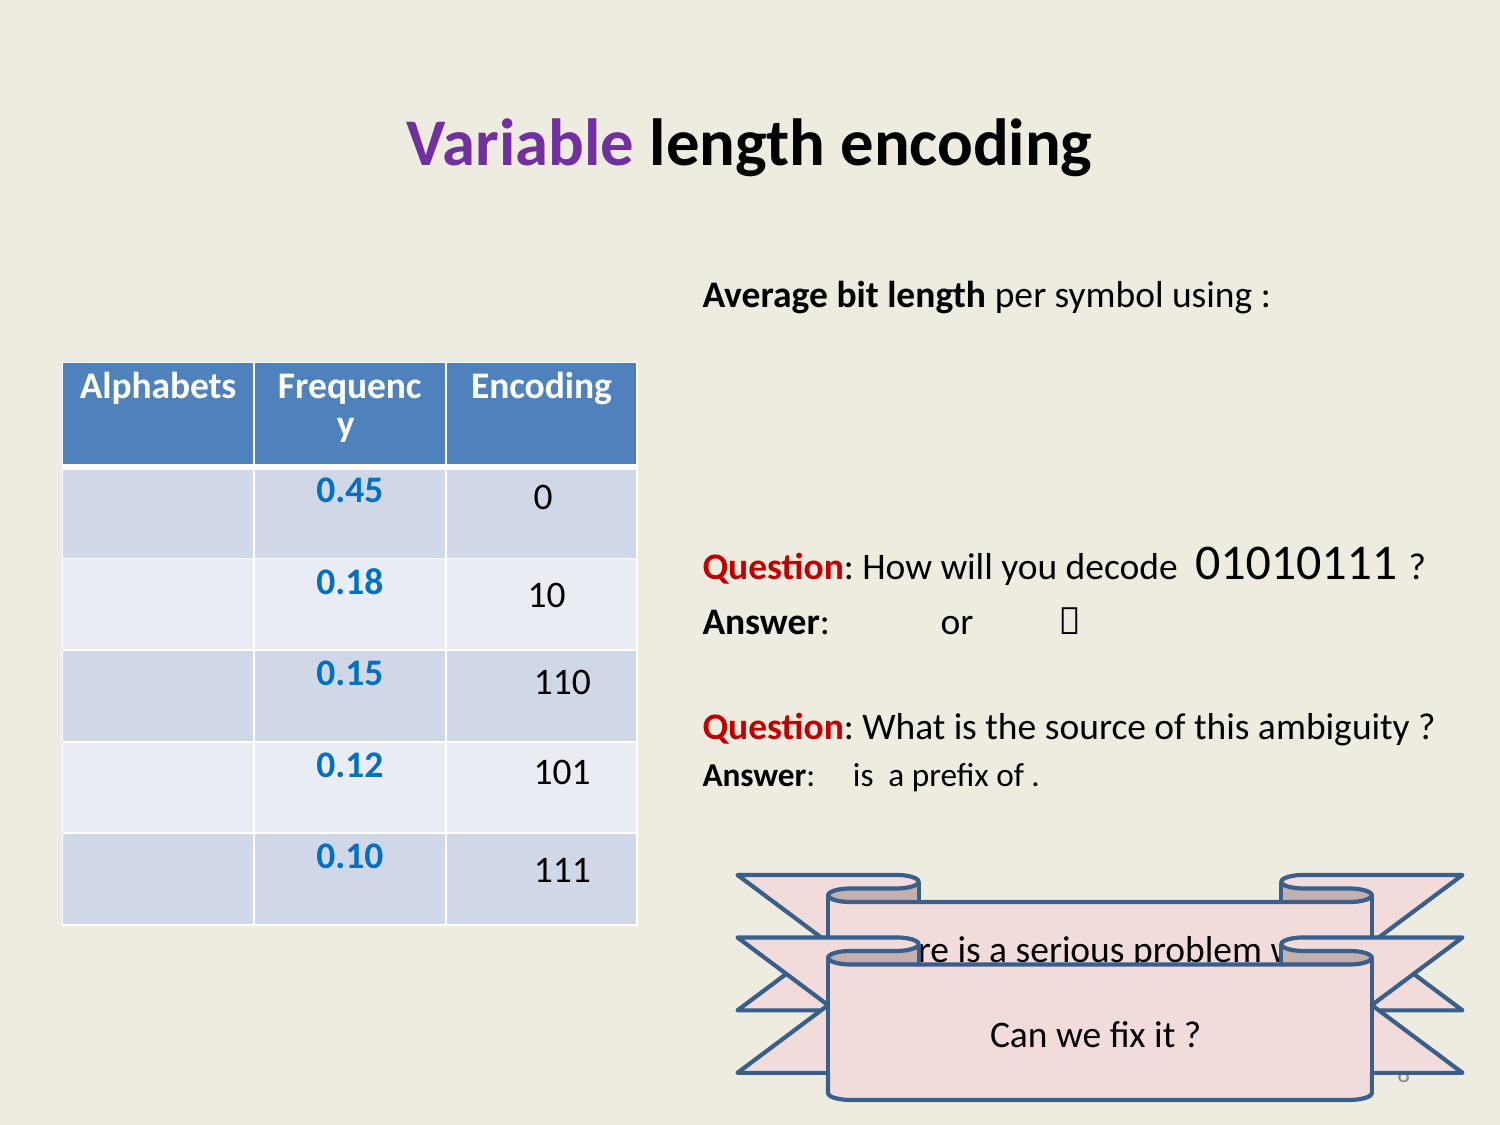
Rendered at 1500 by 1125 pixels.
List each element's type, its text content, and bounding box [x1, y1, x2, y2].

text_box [512, 464, 607, 899]
text_box Can we fix it ? [735, 935, 1465, 1103]
title Variable length encoding [75, 45, 1425, 233]
slide_number 8 [1352, 1075, 1425, 1103]
